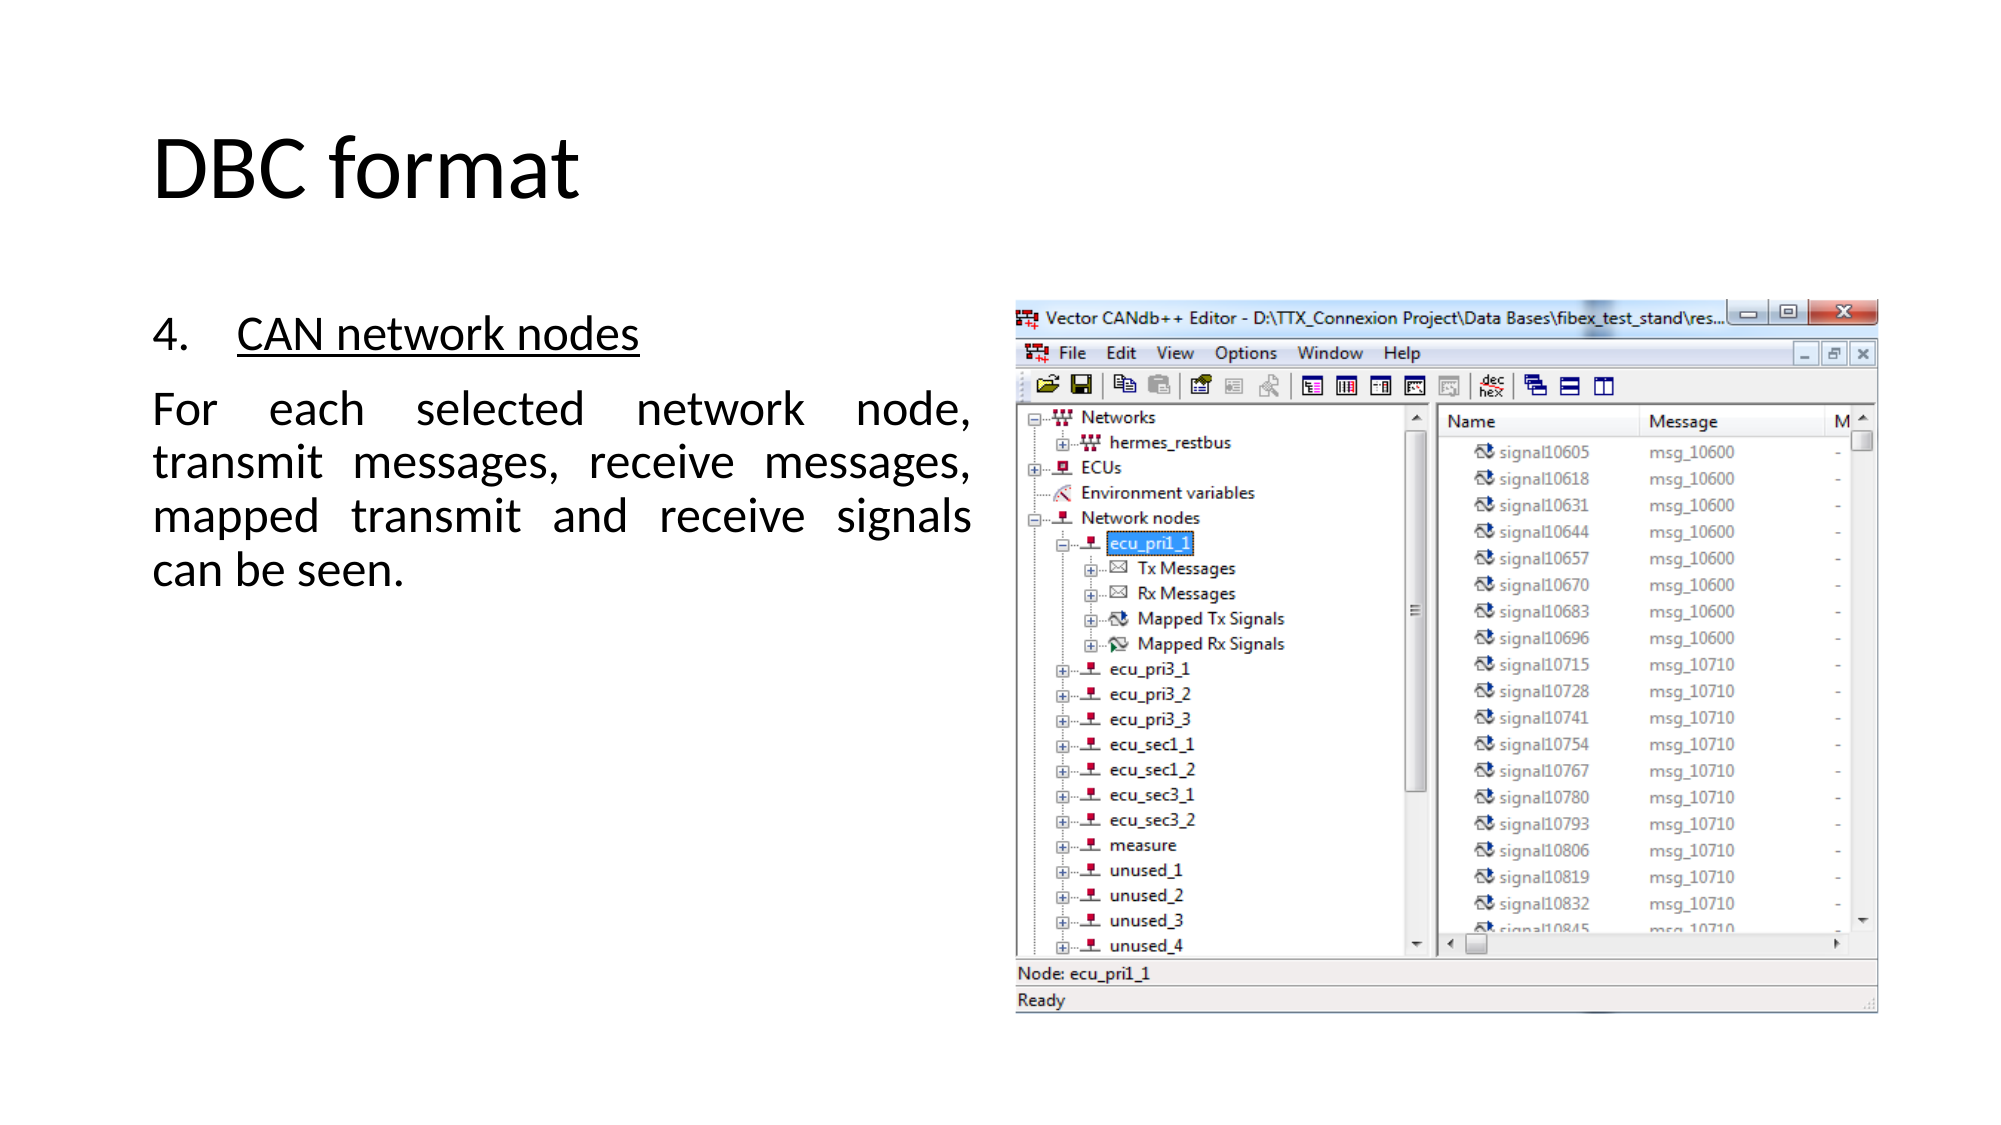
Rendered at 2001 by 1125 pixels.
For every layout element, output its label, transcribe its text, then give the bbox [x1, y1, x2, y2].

list CAN network nodes For each selected network node, transmit messages, receive messages, mapped transmit and receive signals can be seen. [137, 299, 988, 1014]
title DBC format [137, 59, 1863, 278]
picture [1015, 299, 1879, 1014]
